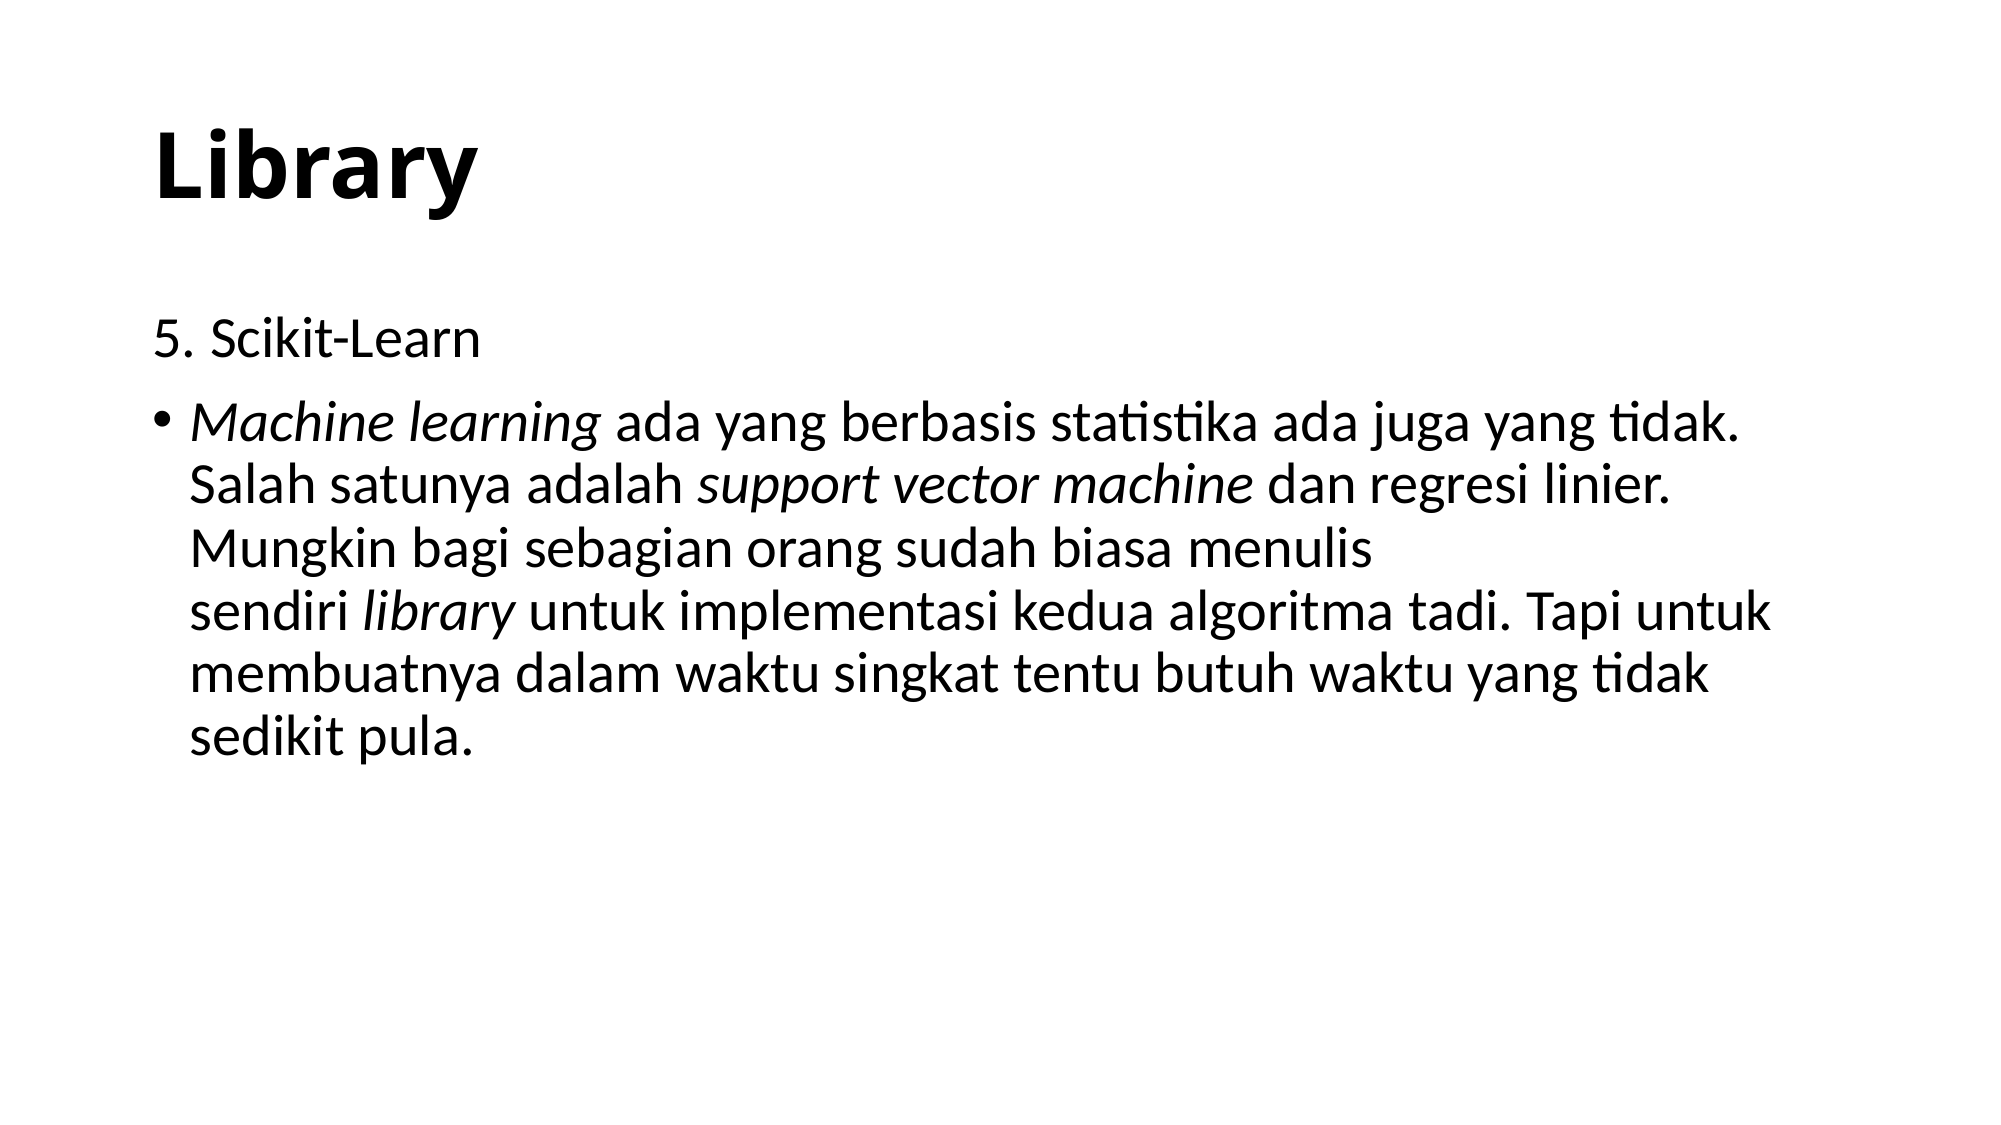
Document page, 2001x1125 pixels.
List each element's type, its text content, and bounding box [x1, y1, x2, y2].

title Library [137, 59, 1863, 278]
list 5. Scikit-Learn Machine learning ada yang berbasis statistika ada juga yang tidak. Salah satunya adalah support vector machine dan regresi linier. Mungkin bagi sebagian orang sudah biasa menulis sendiri library untuk implementasi kedua algoritma tadi. Tapi untuk membuatnya dalam waktu singkat tentu butuh waktu yang tidak sedikit pula. [137, 299, 1863, 1014]
